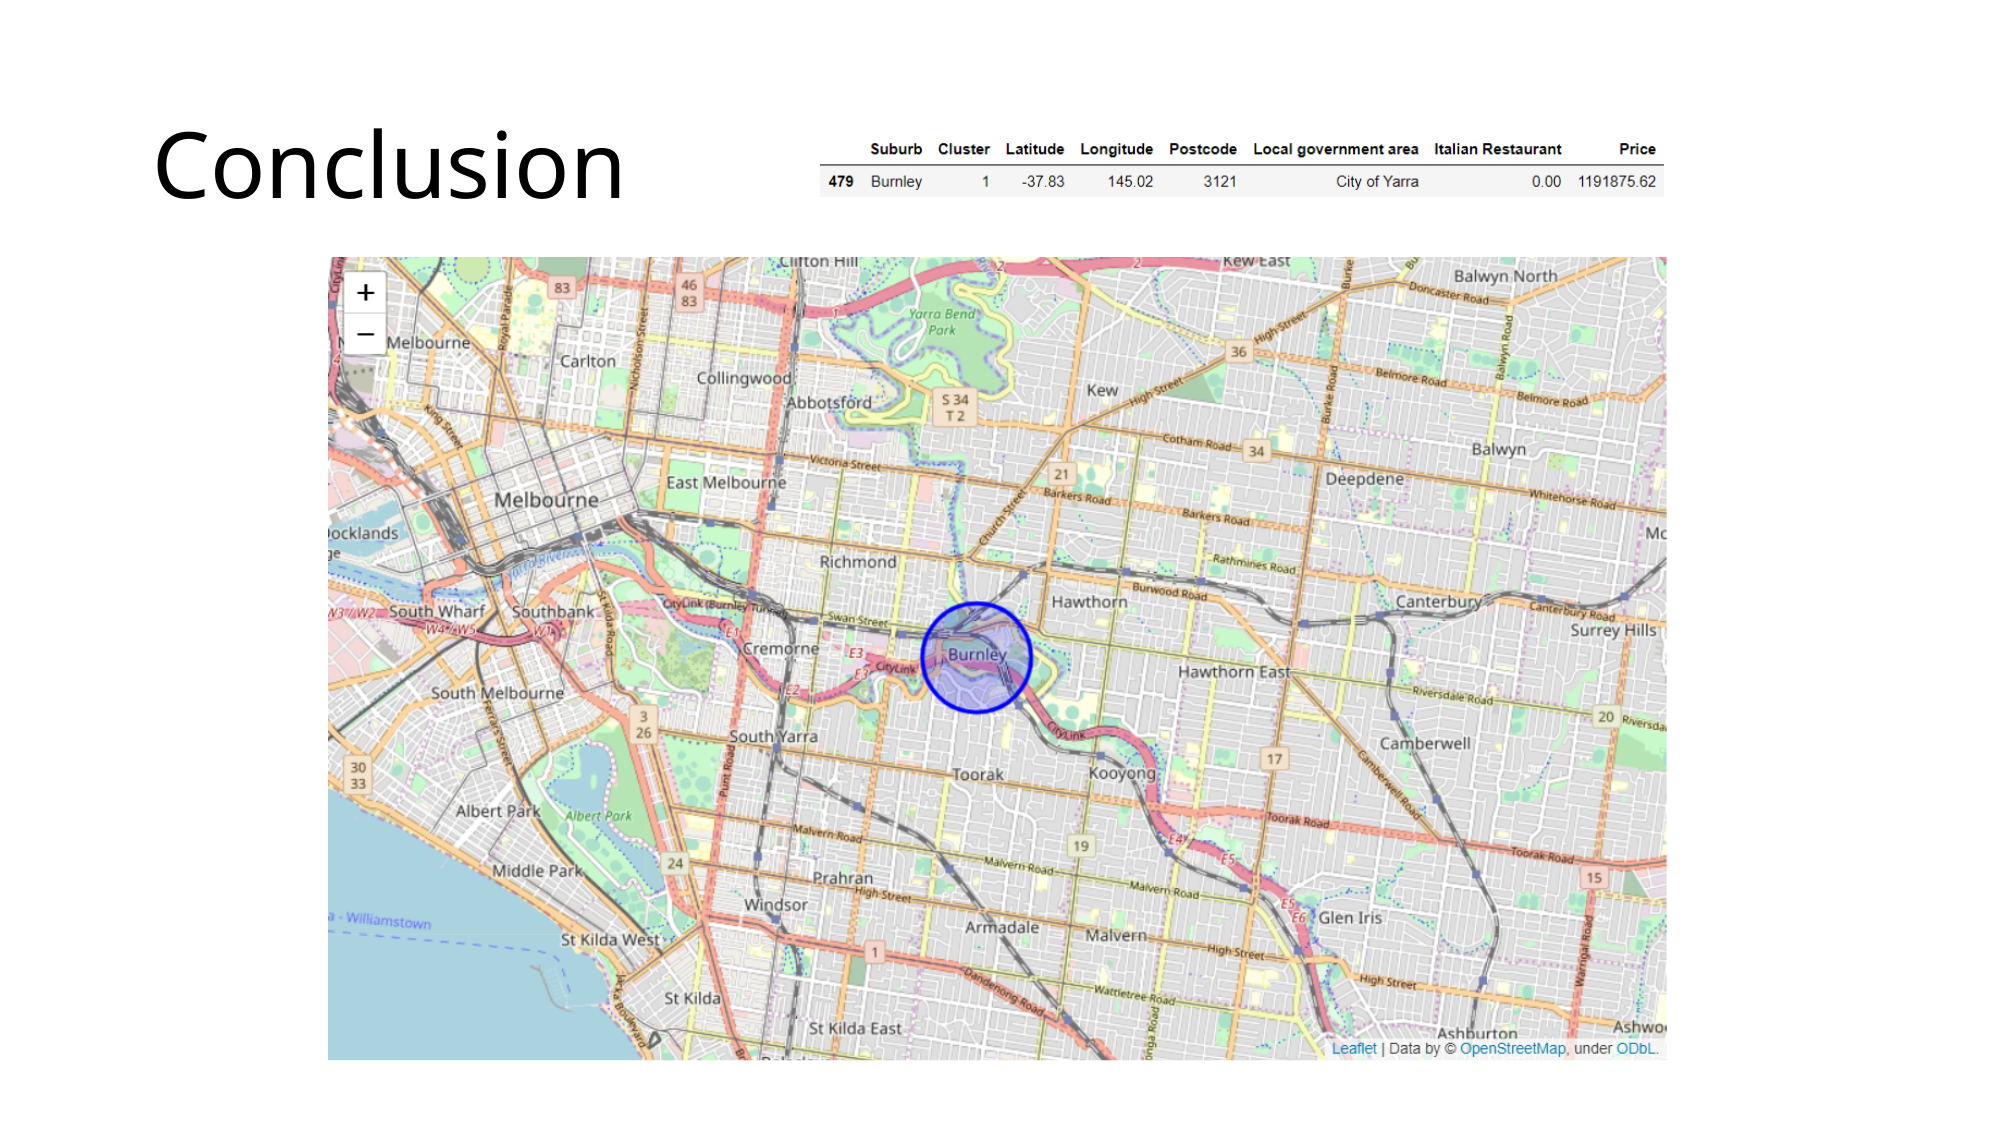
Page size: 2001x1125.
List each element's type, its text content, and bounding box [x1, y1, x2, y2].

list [820, 129, 1671, 208]
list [328, 257, 1671, 1069]
title Conclusion [137, 59, 1863, 278]
